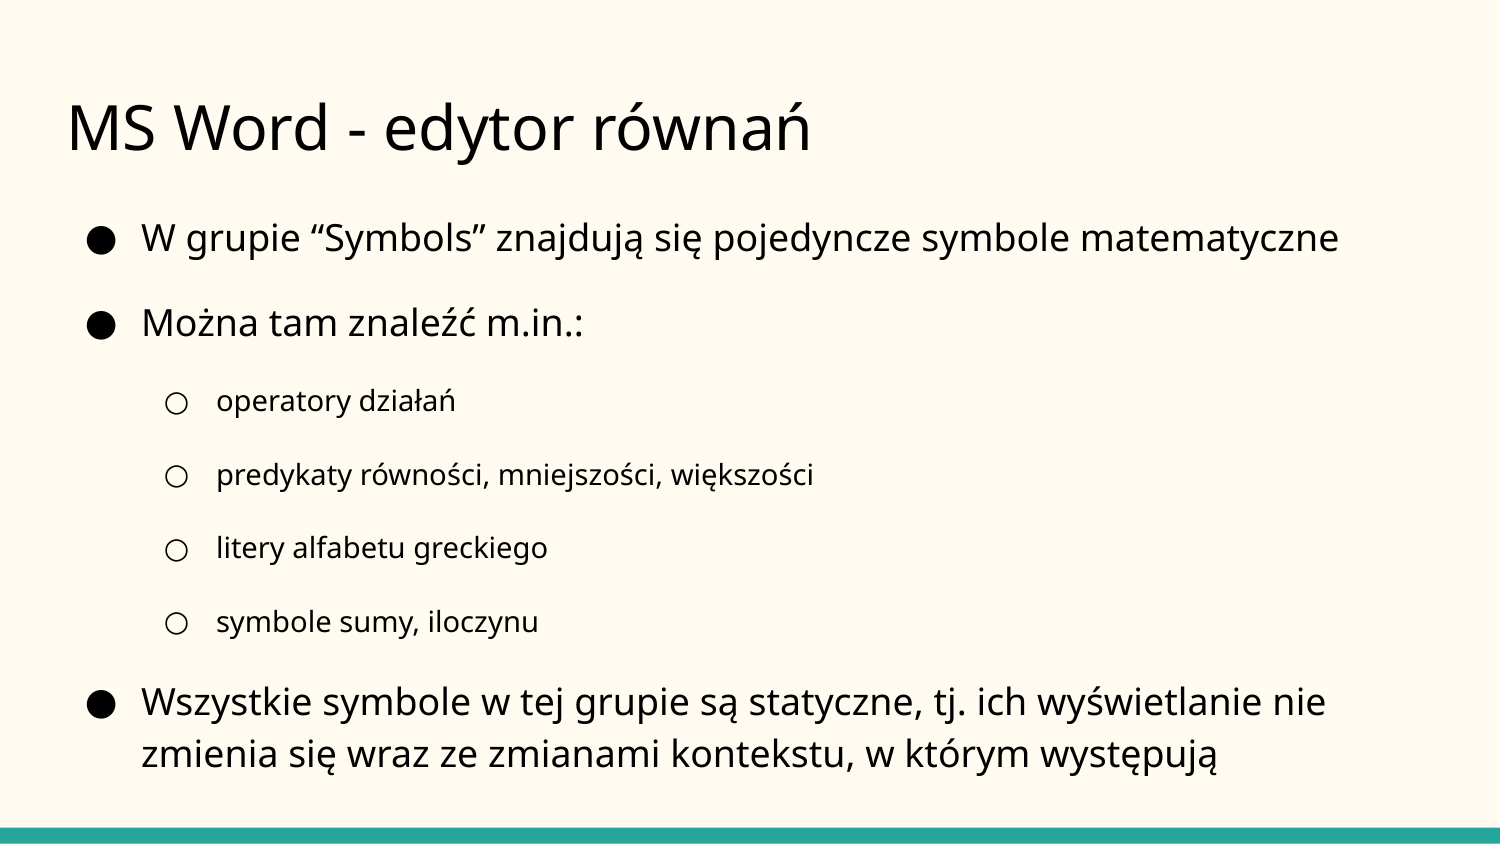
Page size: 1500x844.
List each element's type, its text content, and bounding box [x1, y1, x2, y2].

list W grupie “Symbols” znajdują się pojedyncze symbole matematyczne Można tam znaleźć m.in.: operatory działań predykaty równości, mniejszości, większości litery alfabetu greckiego symbole sumy, iloczynu Wszystkie symbole w tej grupie są statyczne, tj. ich wyświetlanie nie zmienia się wraz ze zmianami kontekstu, w którym występują [51, 192, 1449, 750]
title MS Word - edytor równań [51, 72, 1449, 174]
